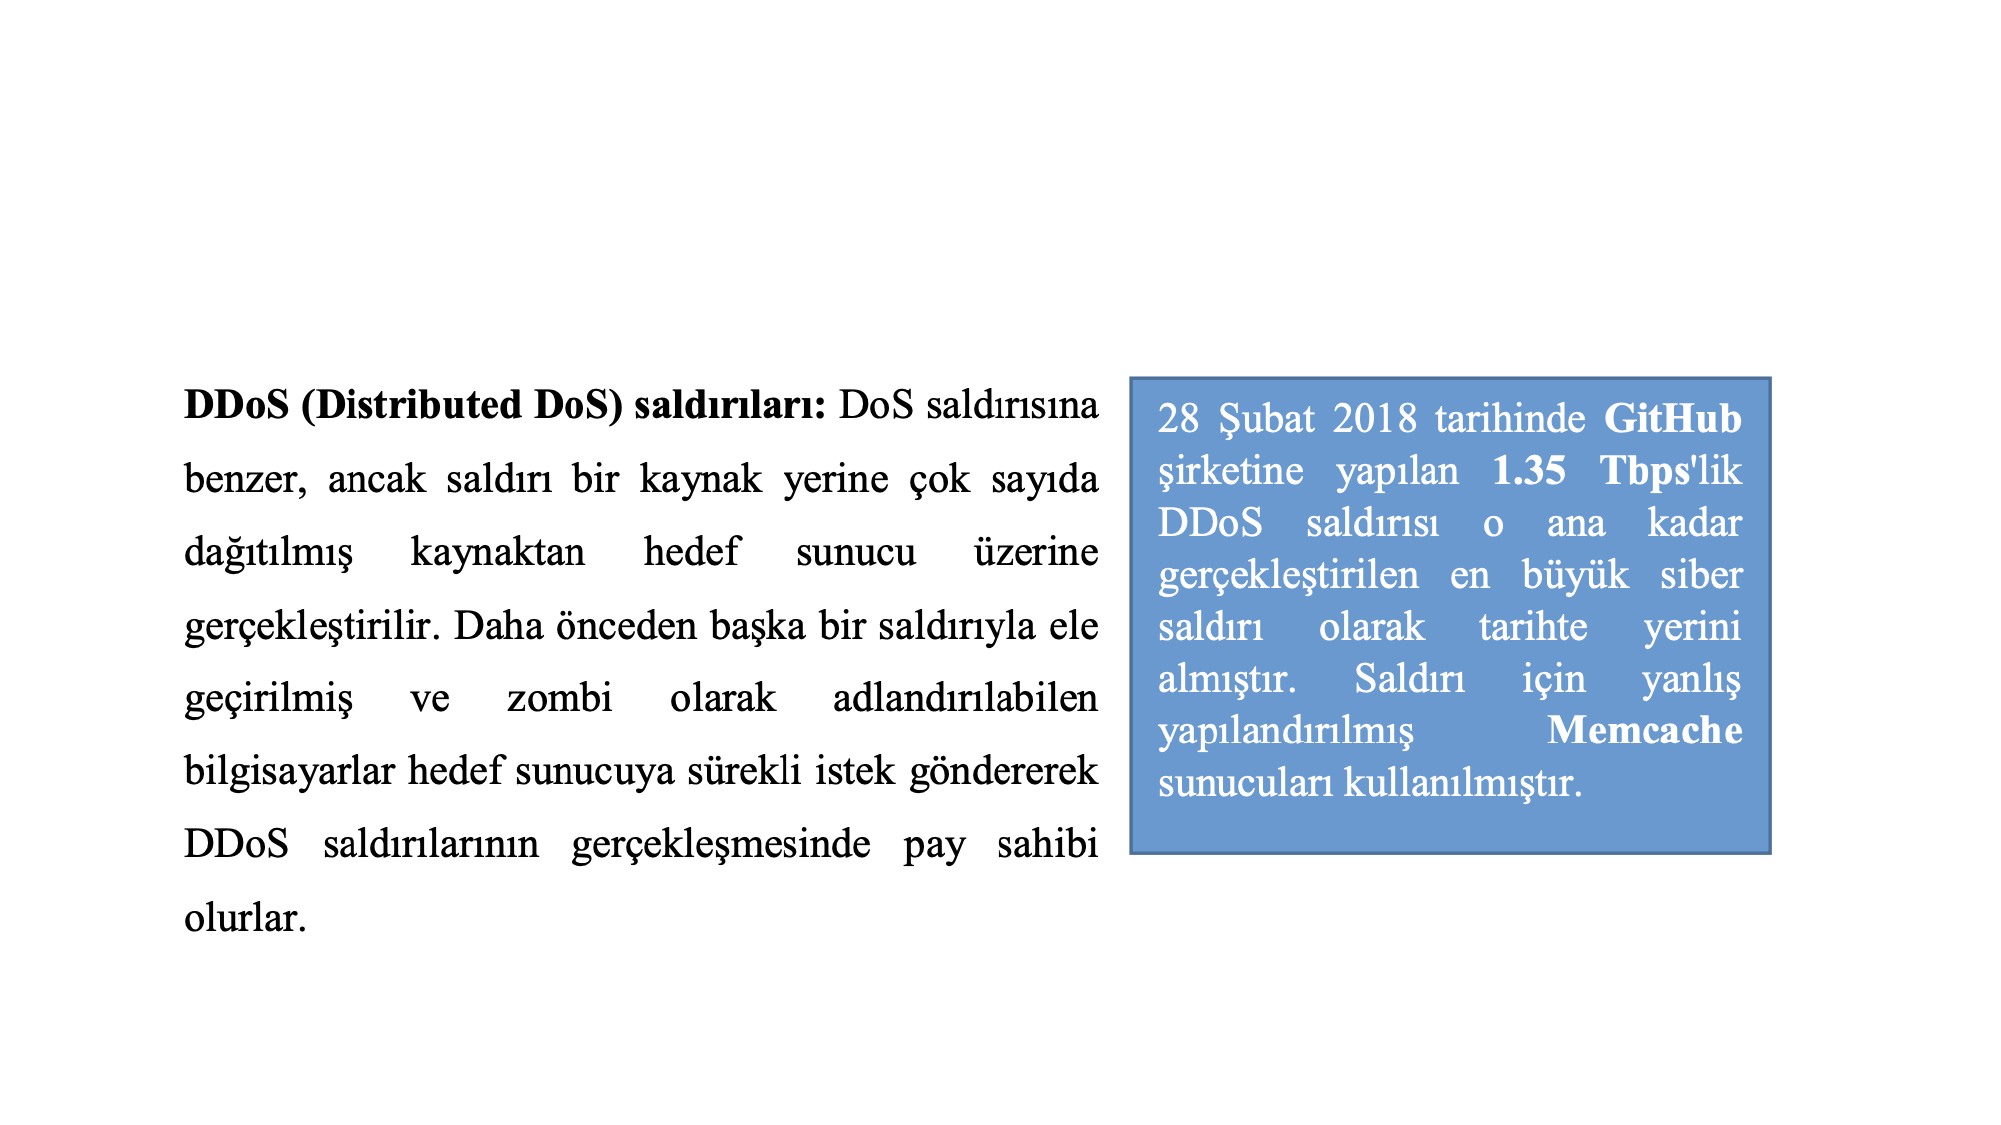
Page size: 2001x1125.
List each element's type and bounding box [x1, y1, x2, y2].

list [137, 345, 1863, 967]
